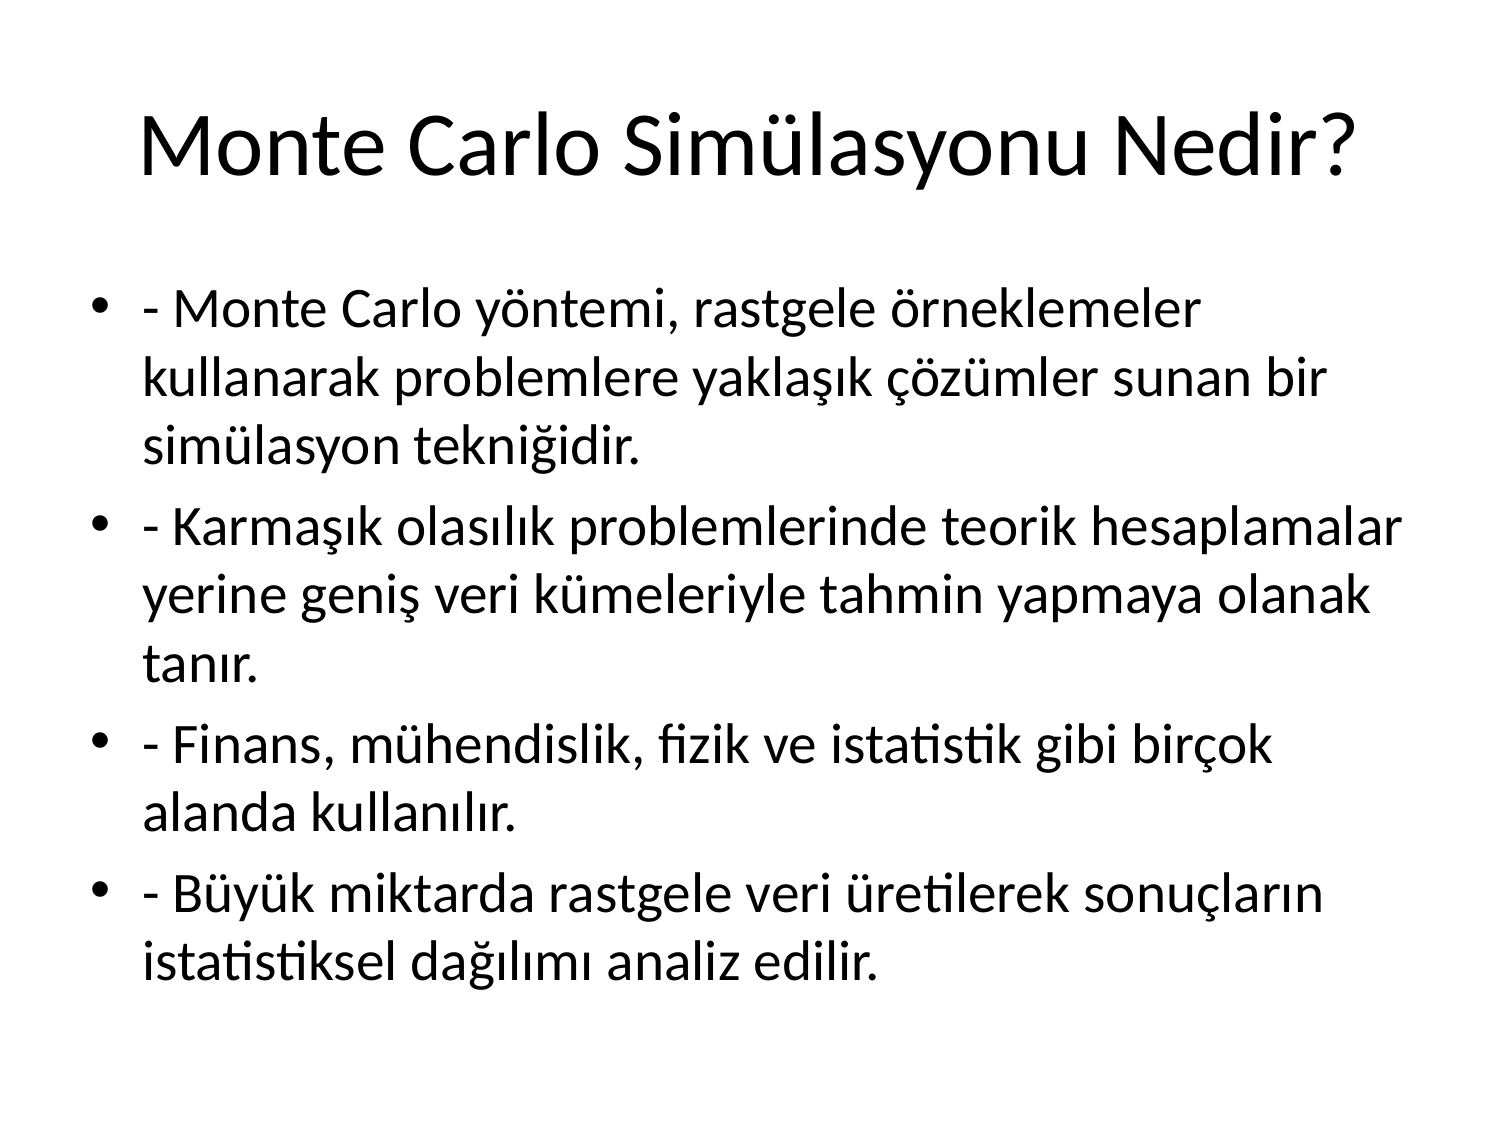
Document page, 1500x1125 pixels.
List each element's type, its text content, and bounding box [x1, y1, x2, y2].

list - Monte Carlo yöntemi, rastgele örneklemeler kullanarak problemlere yaklaşık çözümler sunan bir simülasyon tekniğidir. - Karmaşık olasılık problemlerinde teorik hesaplamalar yerine geniş veri kümeleriyle tahmin yapmaya olanak tanır. - Finans, mühendislik, fizik ve istatistik gibi birçok alanda kullanılır. - Büyük miktarda rastgele veri üretilerek sonuçların istatistiksel dağılımı analiz edilir. [75, 262, 1425, 1005]
title Monte Carlo Simülasyonu Nedir? [75, 45, 1425, 233]
